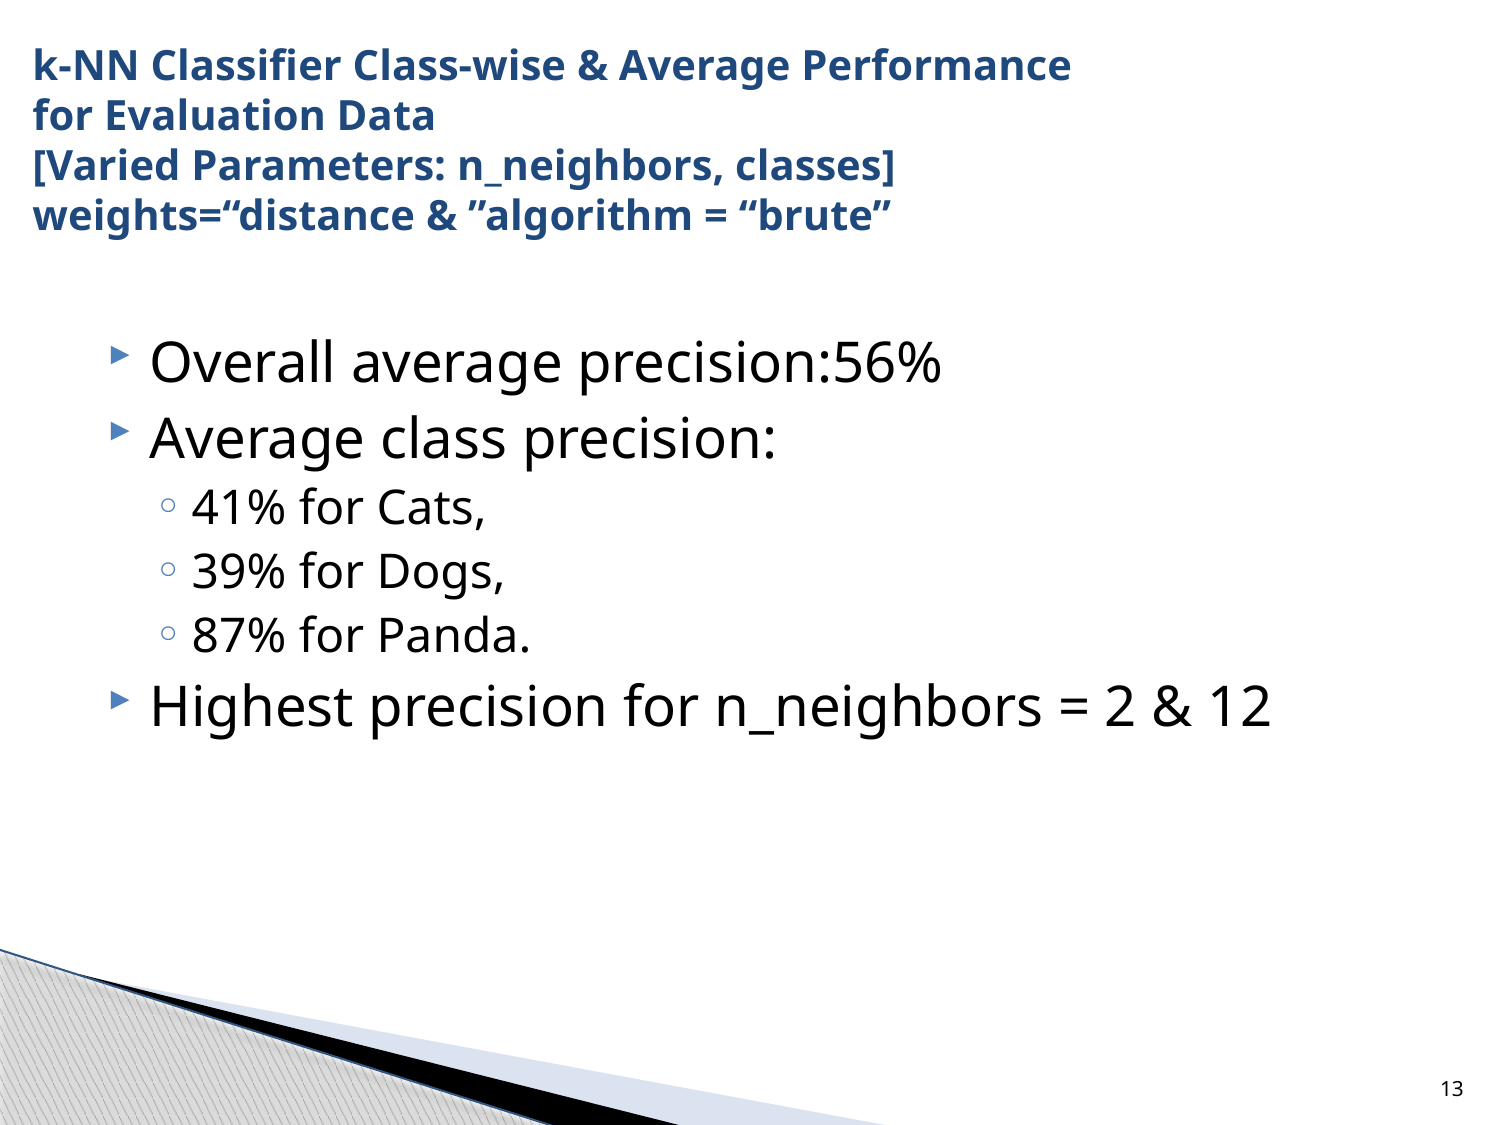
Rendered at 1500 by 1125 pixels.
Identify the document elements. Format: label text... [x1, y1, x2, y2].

title k-NN Classifier Class-wise & Average Performance for Evaluation Data [Varied Parameters: n_neighbors, classes] weights=“distance & ”algorithm = “brute” [17, 45, 1483, 233]
list Overall average precision:56% Average class precision: 41% for Cats, 39% for Dogs, 87% for Panda. Highest precision for n_neighbors = 2 & 12 [75, 243, 1425, 986]
slide_number 13 [1418, 1051, 1479, 1112]
